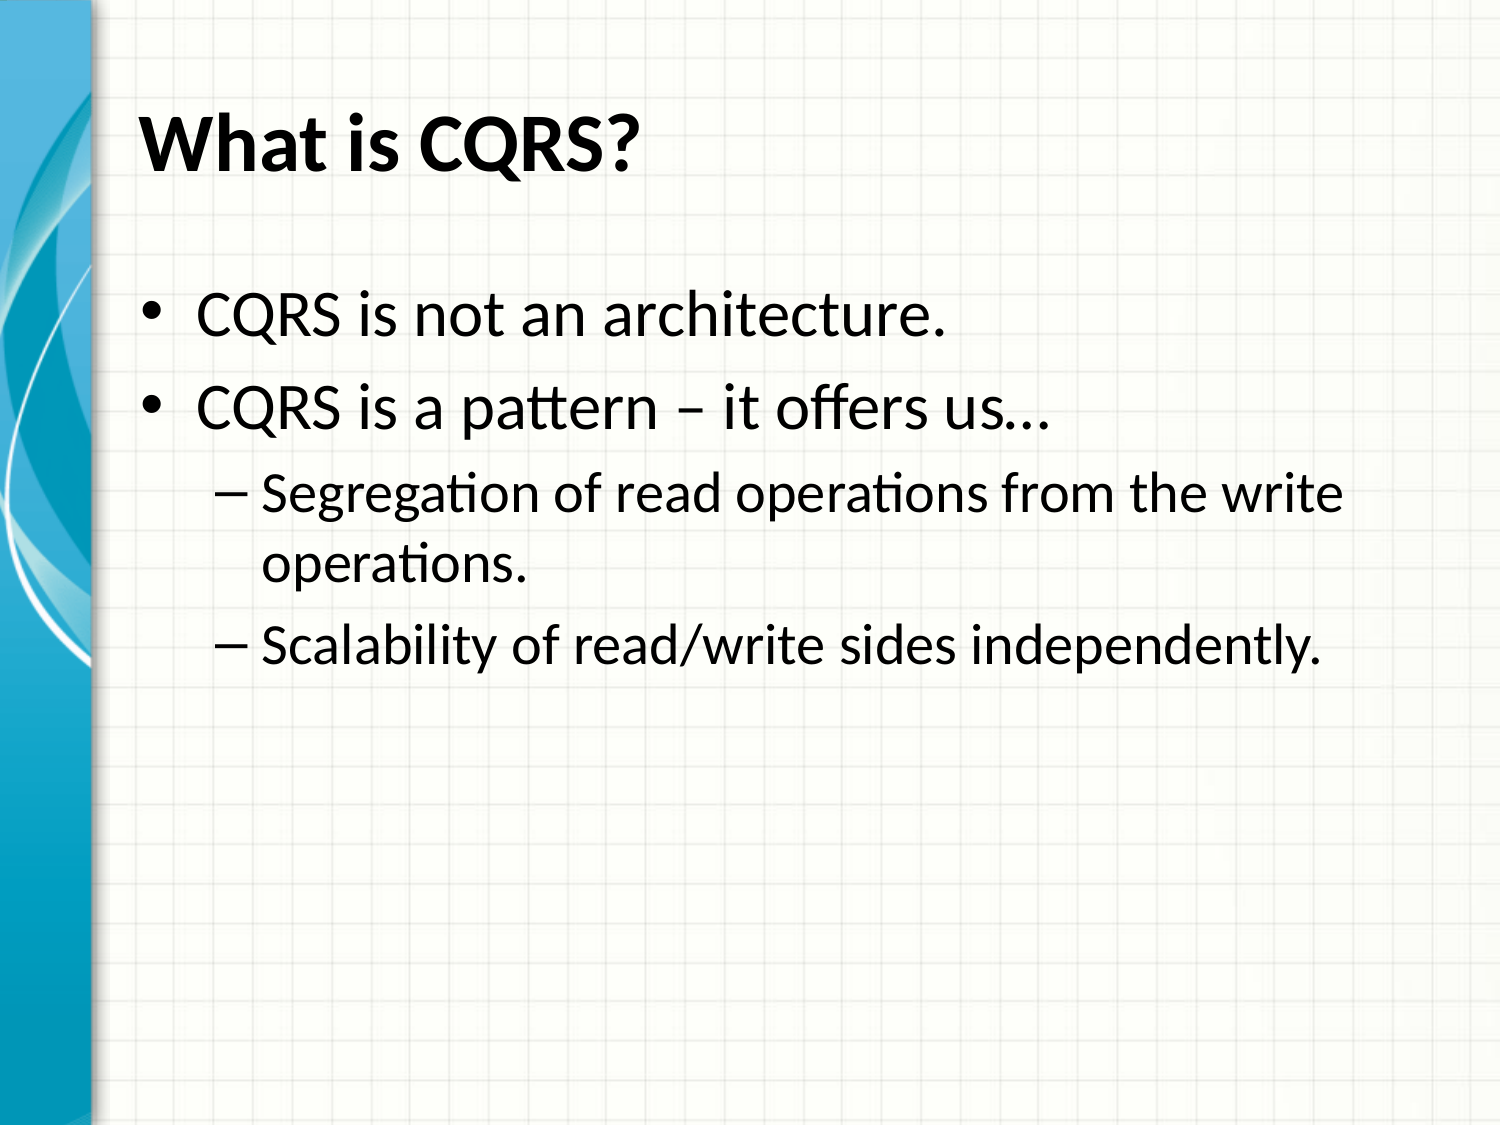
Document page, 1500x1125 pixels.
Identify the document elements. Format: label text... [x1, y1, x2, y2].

list CQRS is not an architecture. CQRS is a pattern – it offers us… Segregation of read operations from the write operations. Scalability of read/write sides independently. [125, 261, 1450, 967]
picture [0, 0, 1500, 1125]
title What is CQRS? [123, 44, 1471, 232]
